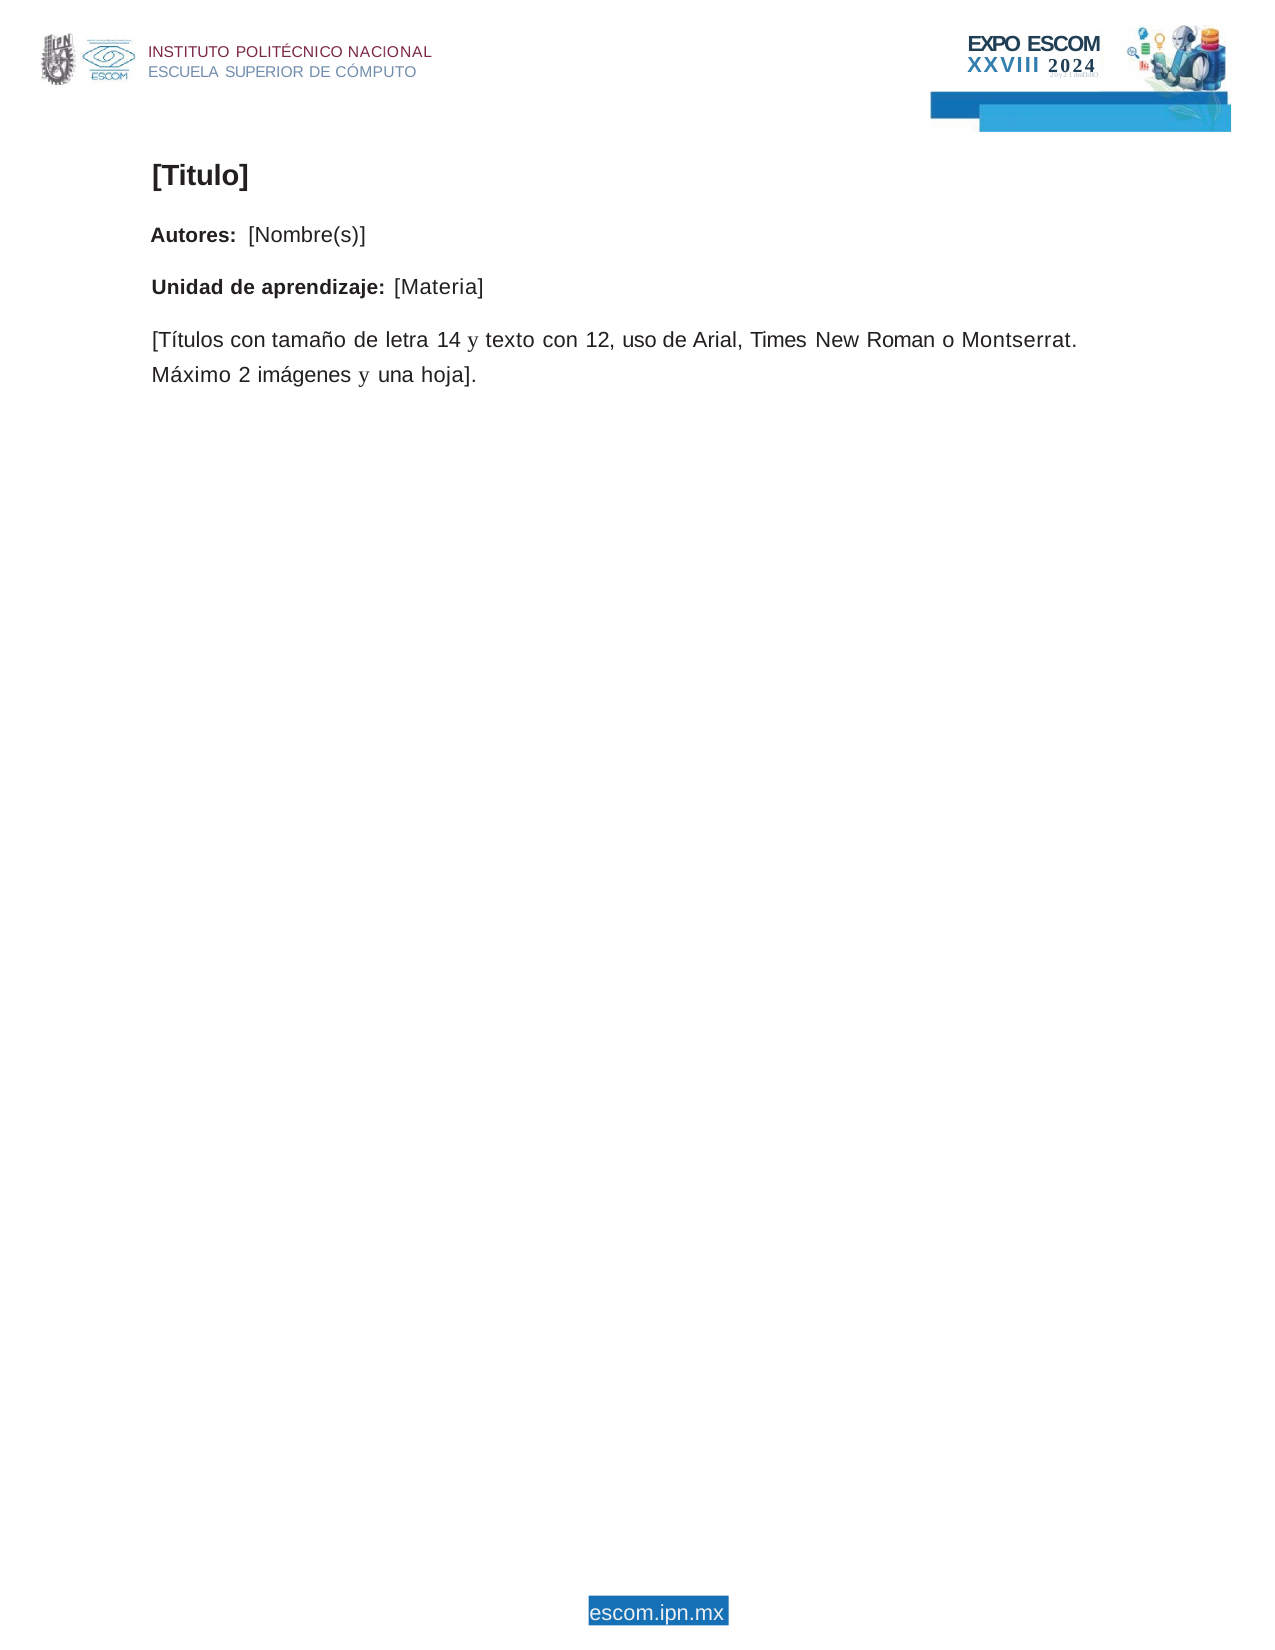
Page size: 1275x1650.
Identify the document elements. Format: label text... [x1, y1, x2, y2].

picture [40, 32, 136, 85]
text_box INSTITUTO POLITÉCNICO NACIONAL ESCUELA SUPERIOR DE CÓMPUTO [146, 39, 437, 81]
text_box escom.ipn.mx [587, 1598, 730, 1625]
picture [930, 25, 1232, 132]
text_box 20y2 l dmfJrllO [1047, 70, 1101, 79]
text_box [Titulo] Autores: [Nombre(s)] Unidad de aprendizaje: [Materia] [Títulos con tamaño de letra 14 y texto con 12, uso de Arial, Times New Roman o Montserrat. Máximo 2 imágenes y una hoja]. [148, 155, 1095, 387]
text_box EXPO ESCOM [965, 29, 1102, 50]
text_box XXVIII 2024 [965, 50, 1102, 77]
